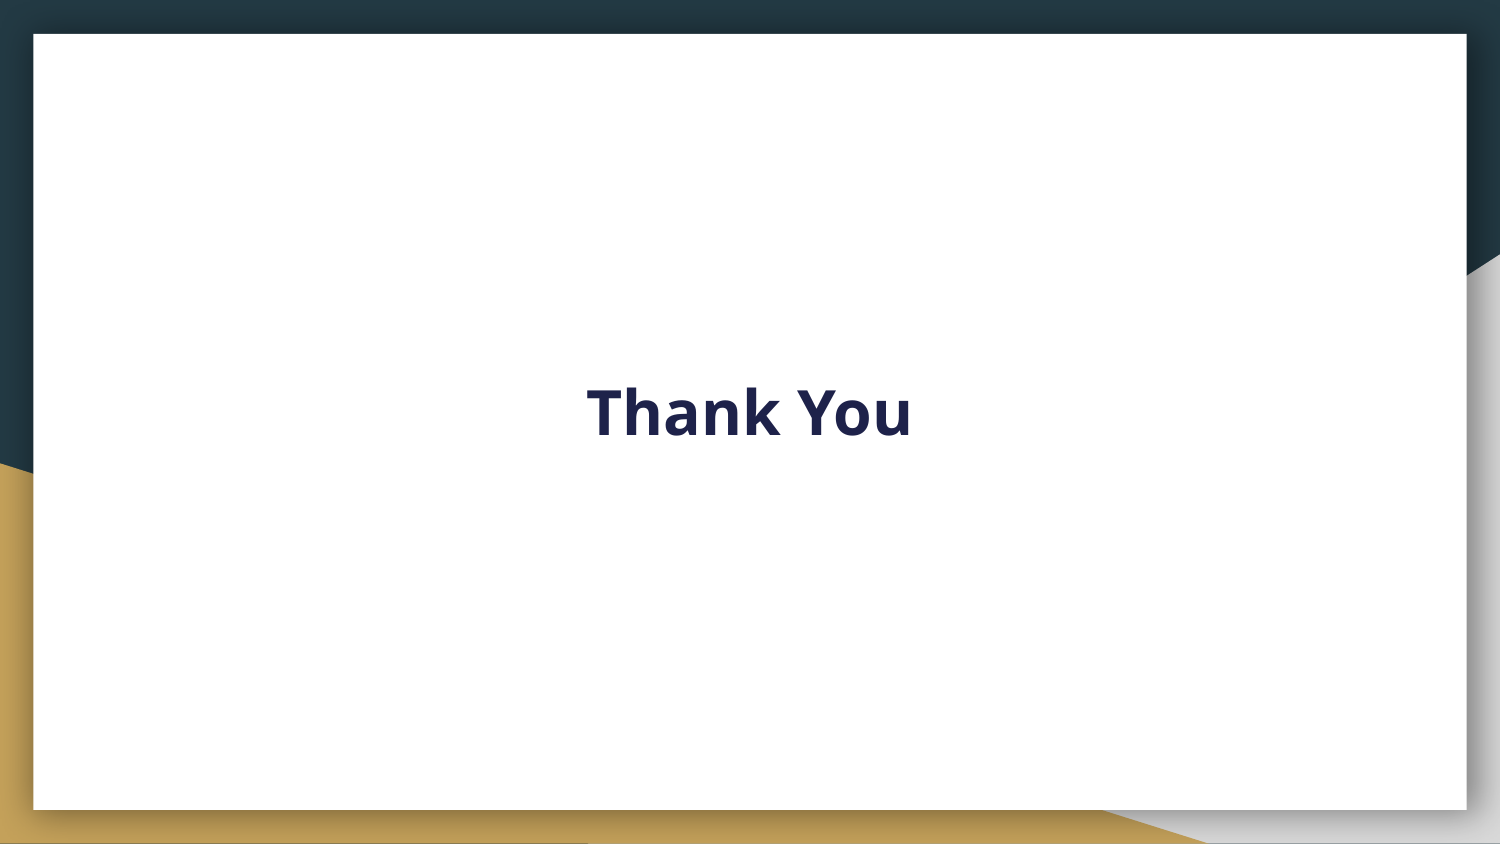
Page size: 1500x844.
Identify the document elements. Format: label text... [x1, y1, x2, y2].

title Thank You [134, 358, 1366, 515]
